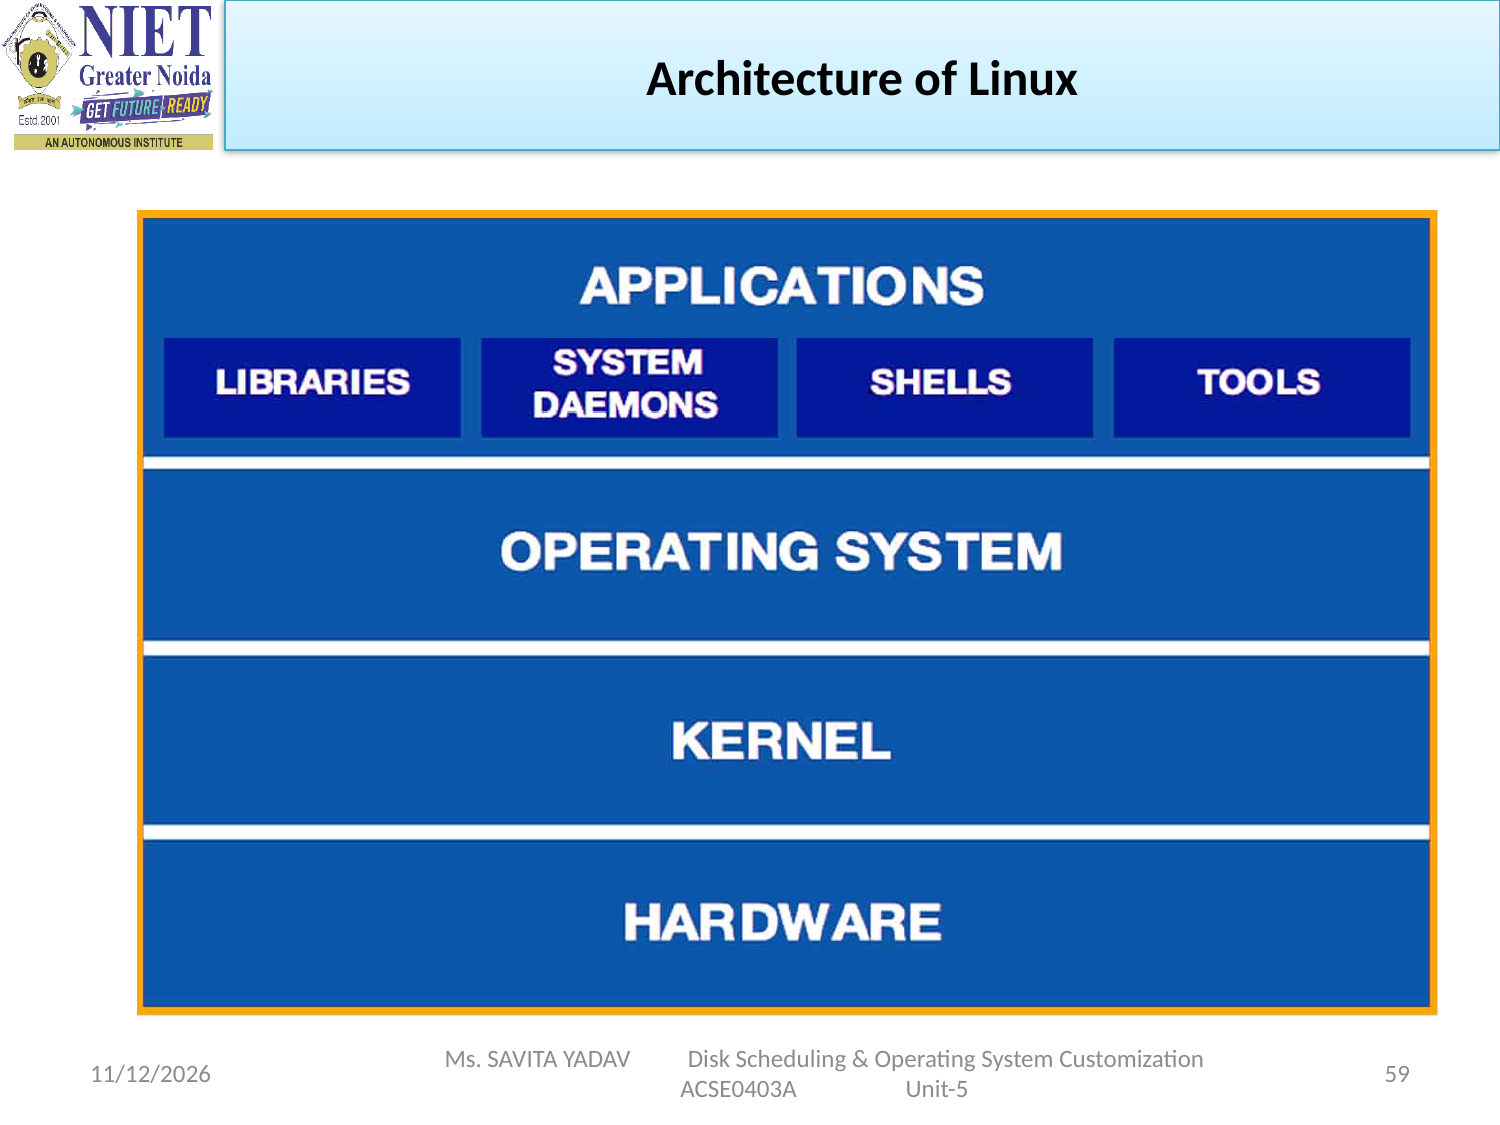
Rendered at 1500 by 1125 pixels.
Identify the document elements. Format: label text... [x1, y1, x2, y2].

slide_number 59 [1074, 1042, 1425, 1103]
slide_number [75, 1042, 412, 1103]
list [137, 210, 1438, 1019]
picture [2, 3, 213, 150]
text_box Architecture of Linux [224, 0, 1500, 151]
footer Ms. SAVITA YADAV Disk Scheduling & Operating System Customization ACSE0403A Unit-5 [412, 1042, 1074, 1103]
